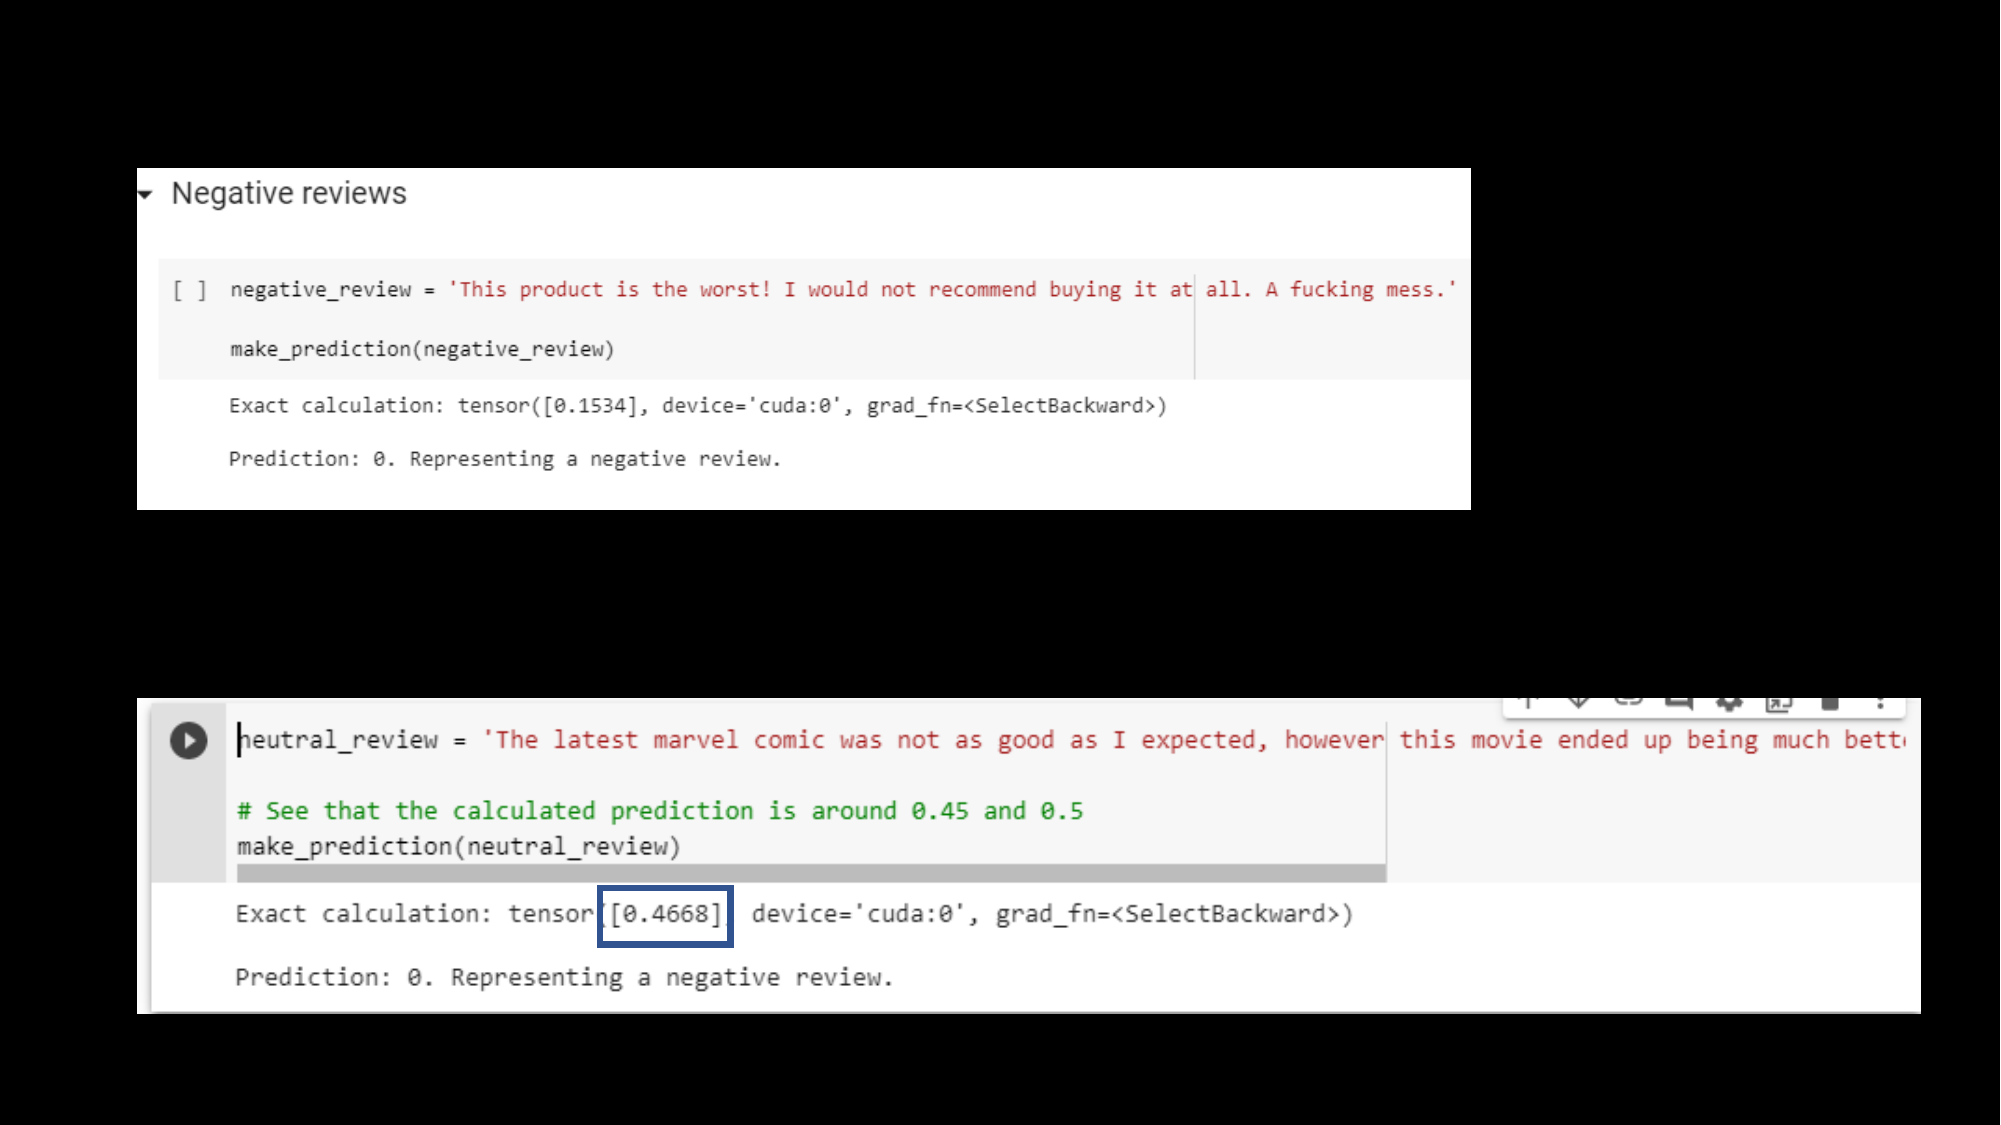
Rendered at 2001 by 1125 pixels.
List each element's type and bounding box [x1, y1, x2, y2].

picture [137, 168, 1471, 510]
picture [137, 698, 1921, 1014]
